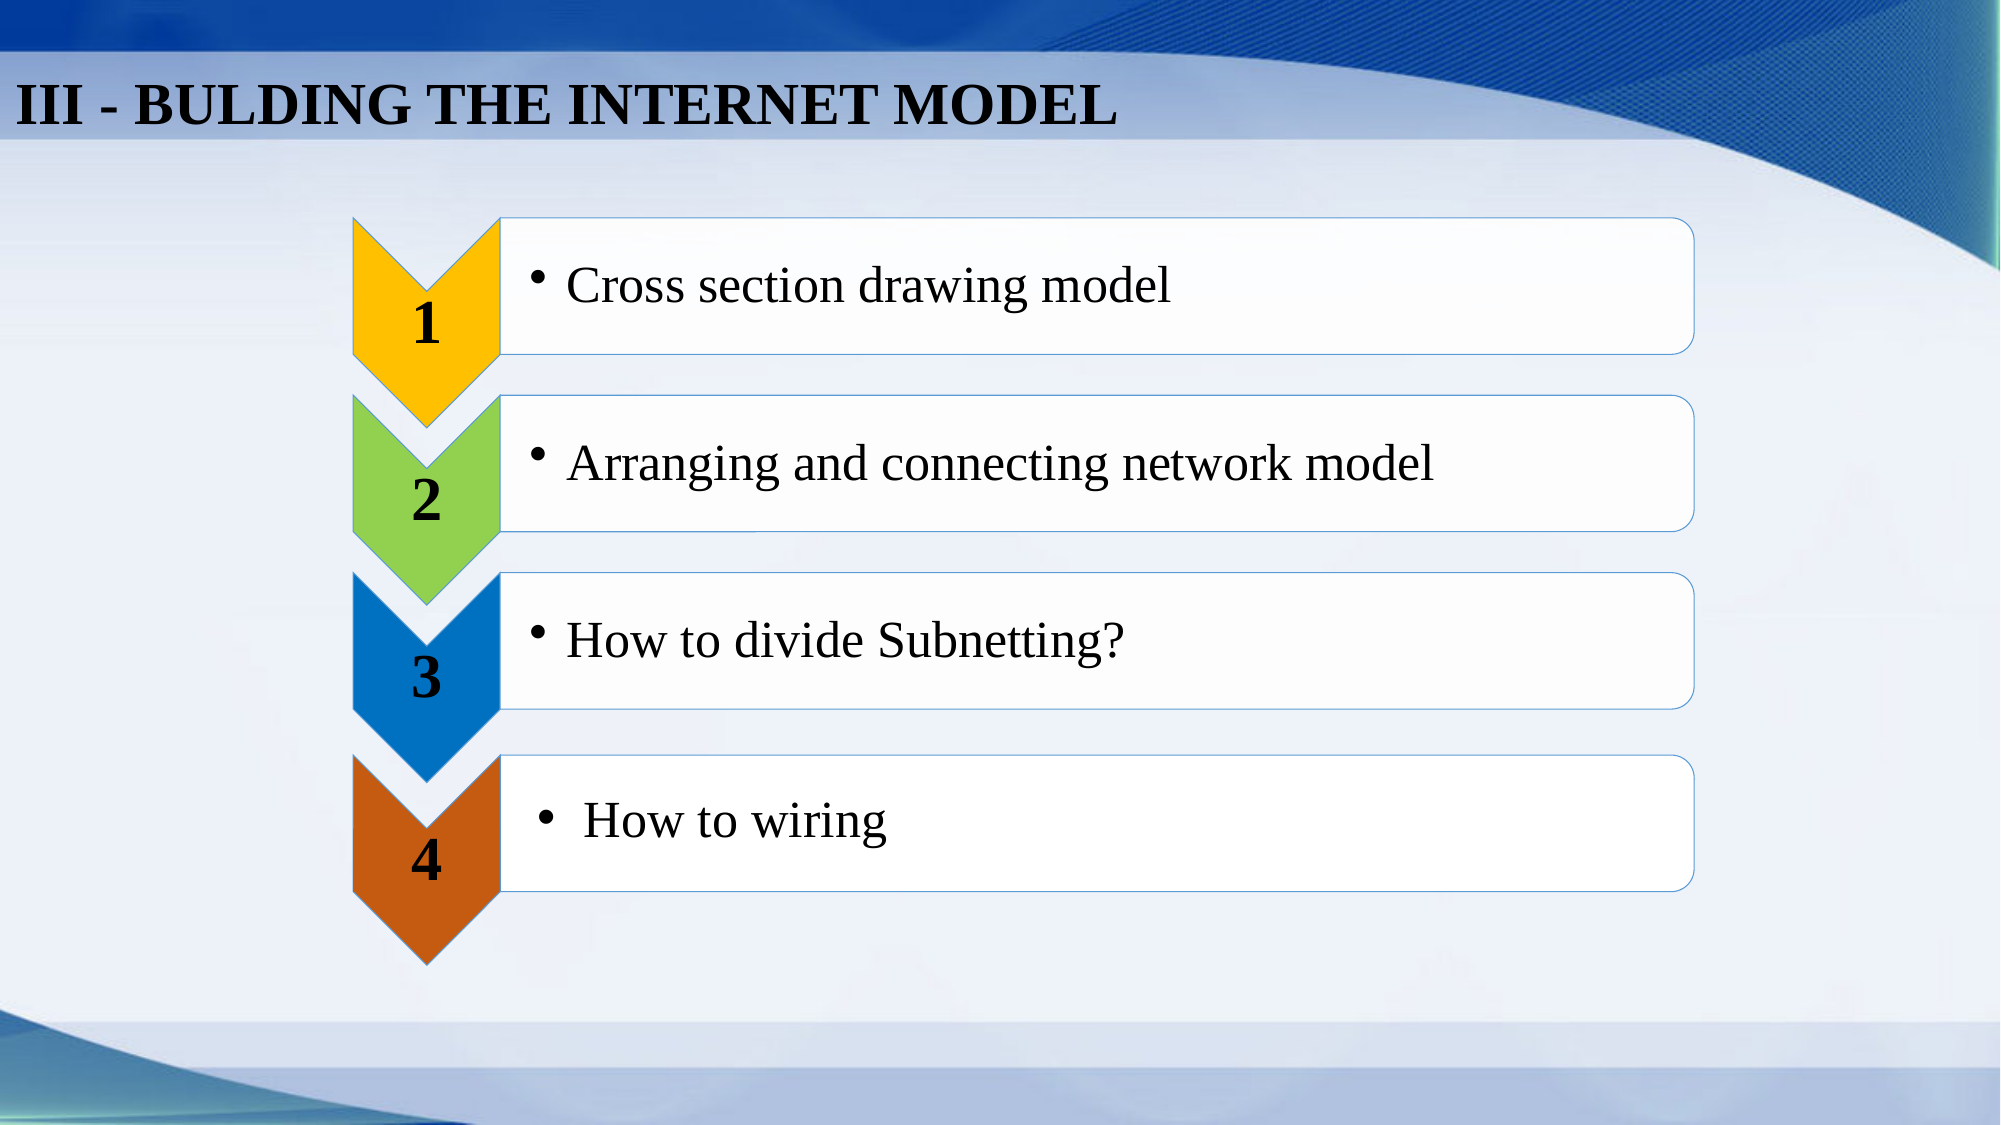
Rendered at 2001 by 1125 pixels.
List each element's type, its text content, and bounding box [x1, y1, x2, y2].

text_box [353, 755, 501, 966]
title III - BULDING THE INTERNET MODEL [0, 0, 1725, 218]
picture [0, 0, 2001, 1125]
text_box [500, 755, 1695, 892]
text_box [353, 217, 1695, 755]
